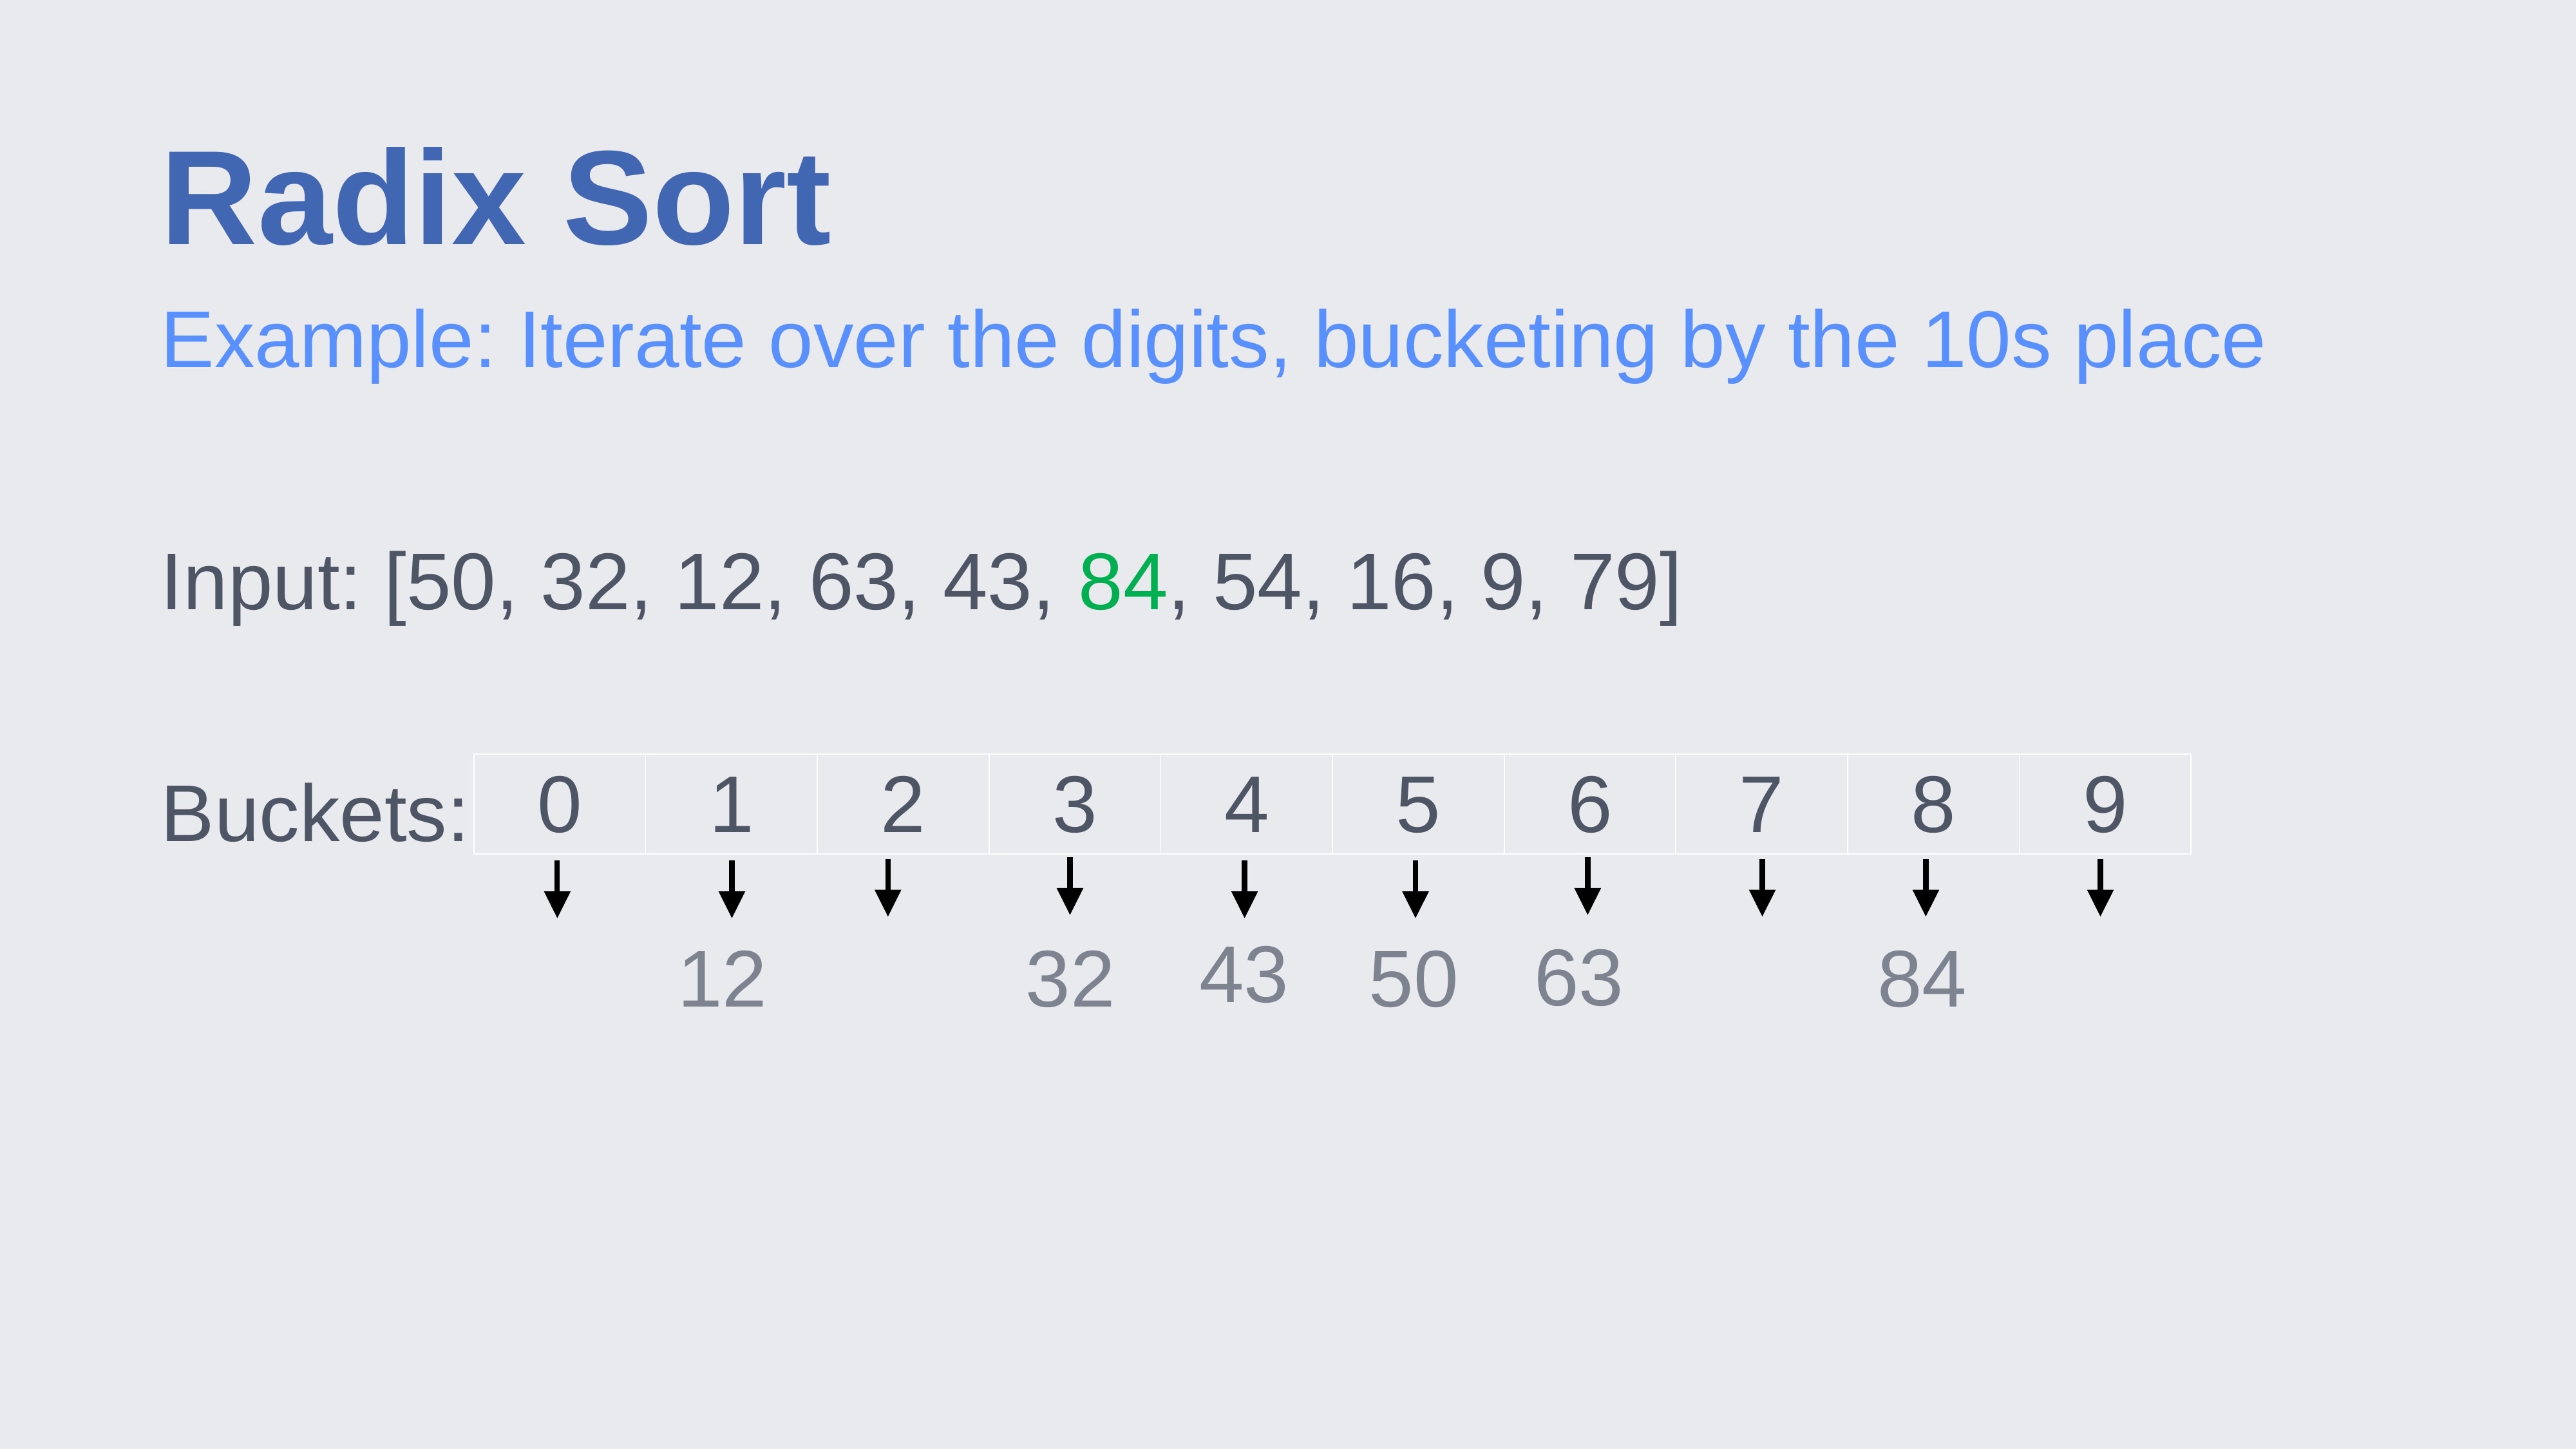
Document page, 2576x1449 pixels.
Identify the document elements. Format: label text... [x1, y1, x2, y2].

text_box 43 [1183, 885, 1305, 1046]
text_box 50 [1352, 889, 1475, 1050]
text_box 32 [1009, 889, 1132, 1050]
table_header 0 [475, 755, 645, 853]
list Input: [50, 32, 12, 63, 43, 84, 54, 16, 9, 79] Buckets: [160, 509, 2415, 861]
table_header 1 [646, 755, 817, 853]
text_box 84 [1861, 889, 1984, 1050]
table_header 8 [1848, 755, 2019, 853]
table_header 3 [990, 755, 1160, 853]
table_header 9 [2020, 755, 2190, 853]
title Radix Sort [160, 109, 2415, 287]
table_header 4 [1161, 755, 1332, 853]
table_header 7 [1676, 755, 1847, 853]
table_header 2 [818, 755, 989, 853]
text_box 12 [661, 889, 784, 1050]
list Example: Iterate over the digits, bucketing by the 10s place [160, 287, 2415, 405]
text_box 63 [1518, 887, 1640, 1049]
table_header 5 [1333, 755, 1504, 853]
table_header 6 [1505, 755, 1675, 853]
